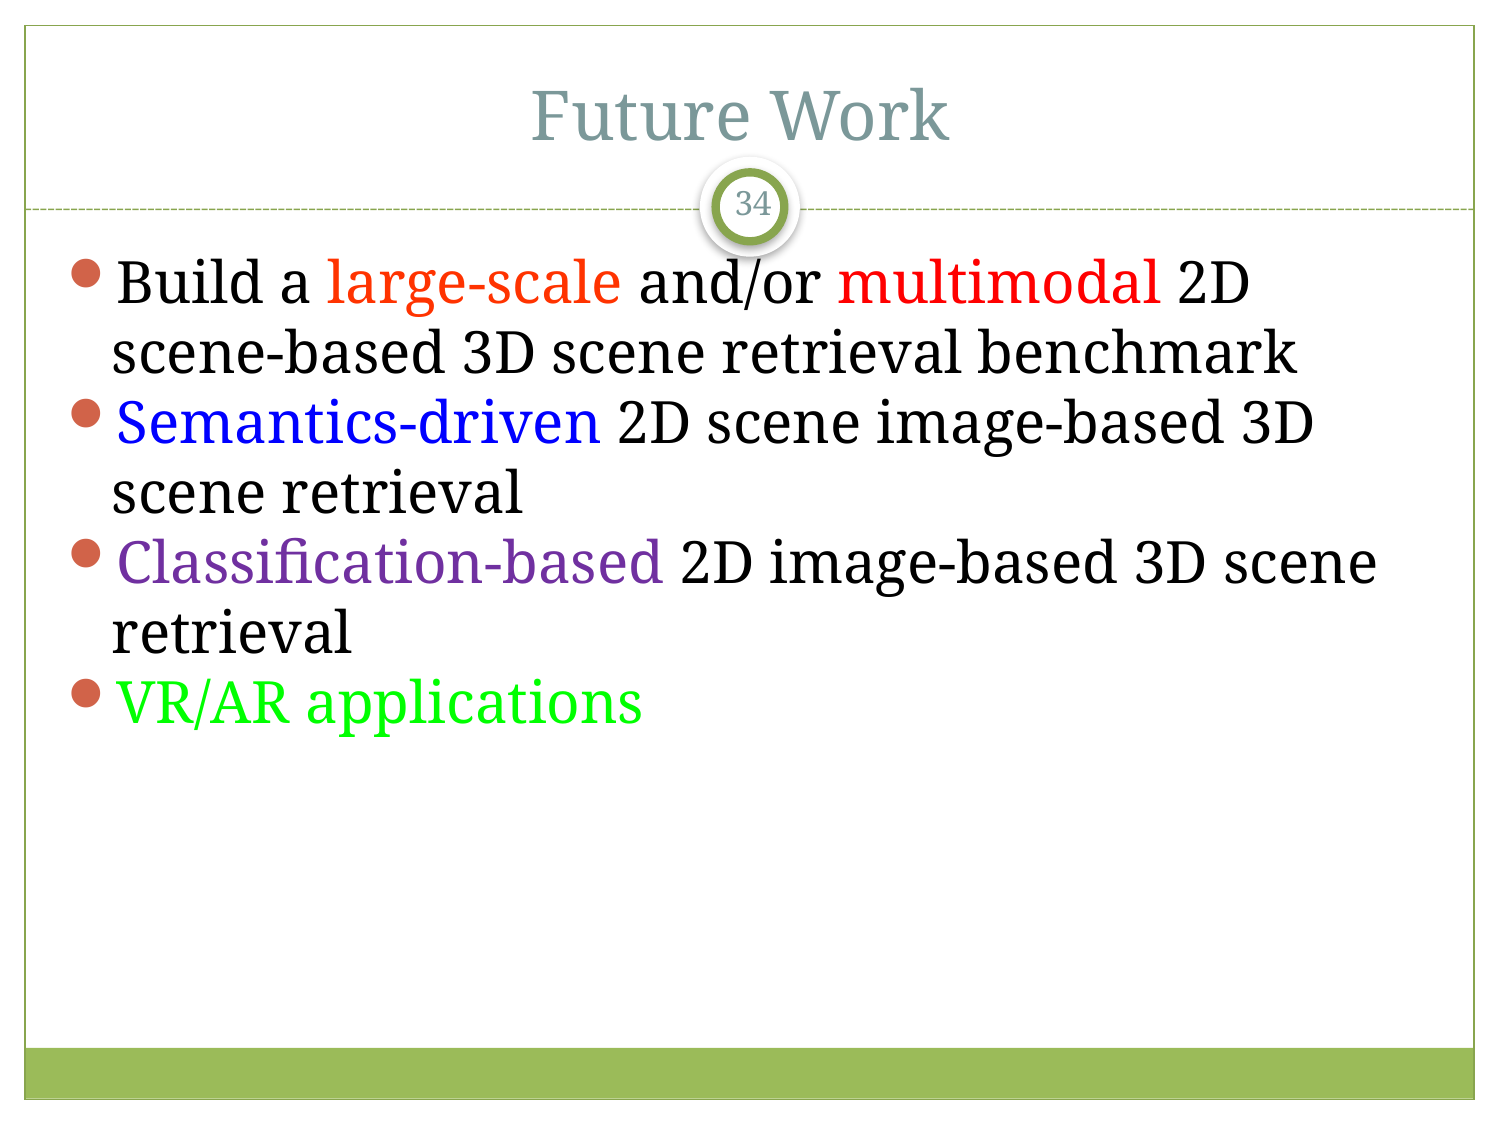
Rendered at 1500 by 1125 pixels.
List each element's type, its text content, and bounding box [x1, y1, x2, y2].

text_box Build a large-scale and/or multimodal 2D scene-based 3D scene retrieval benchmark Semantics-driven 2D scene image-based 3D scene retrieval Classification-based 2D image-based 3D scene retrieval VR/AR applications [52, 237, 1448, 1036]
text_box 1 [715, 168, 791, 241]
text_box Future Work [49, 37, 1450, 162]
